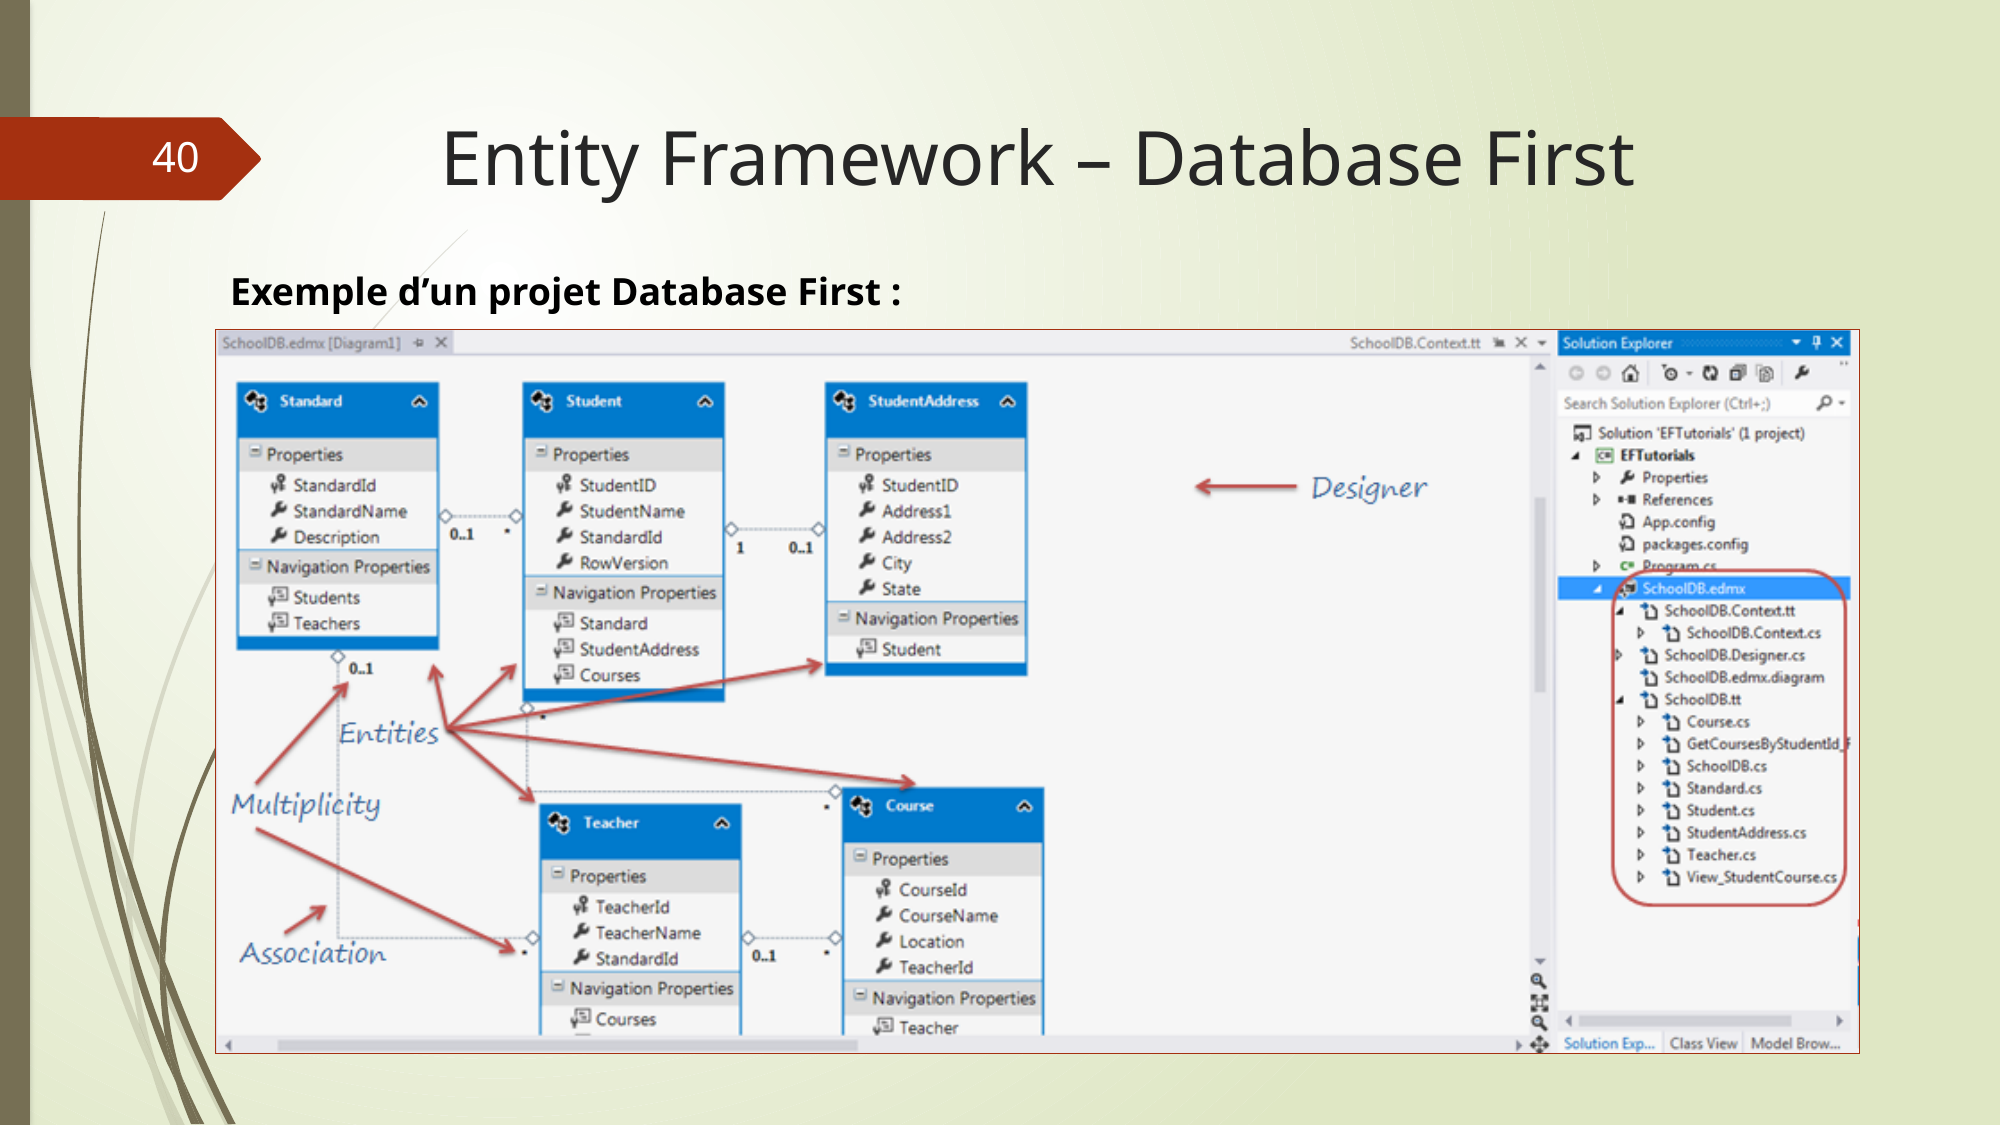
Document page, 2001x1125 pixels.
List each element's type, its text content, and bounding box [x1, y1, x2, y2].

slide_number 40 [87, 129, 216, 190]
title Entity Framework – Database First [425, 102, 1888, 313]
text_box Exemple d’un projet Database First : [215, 260, 1064, 321]
picture [214, 329, 1860, 1054]
